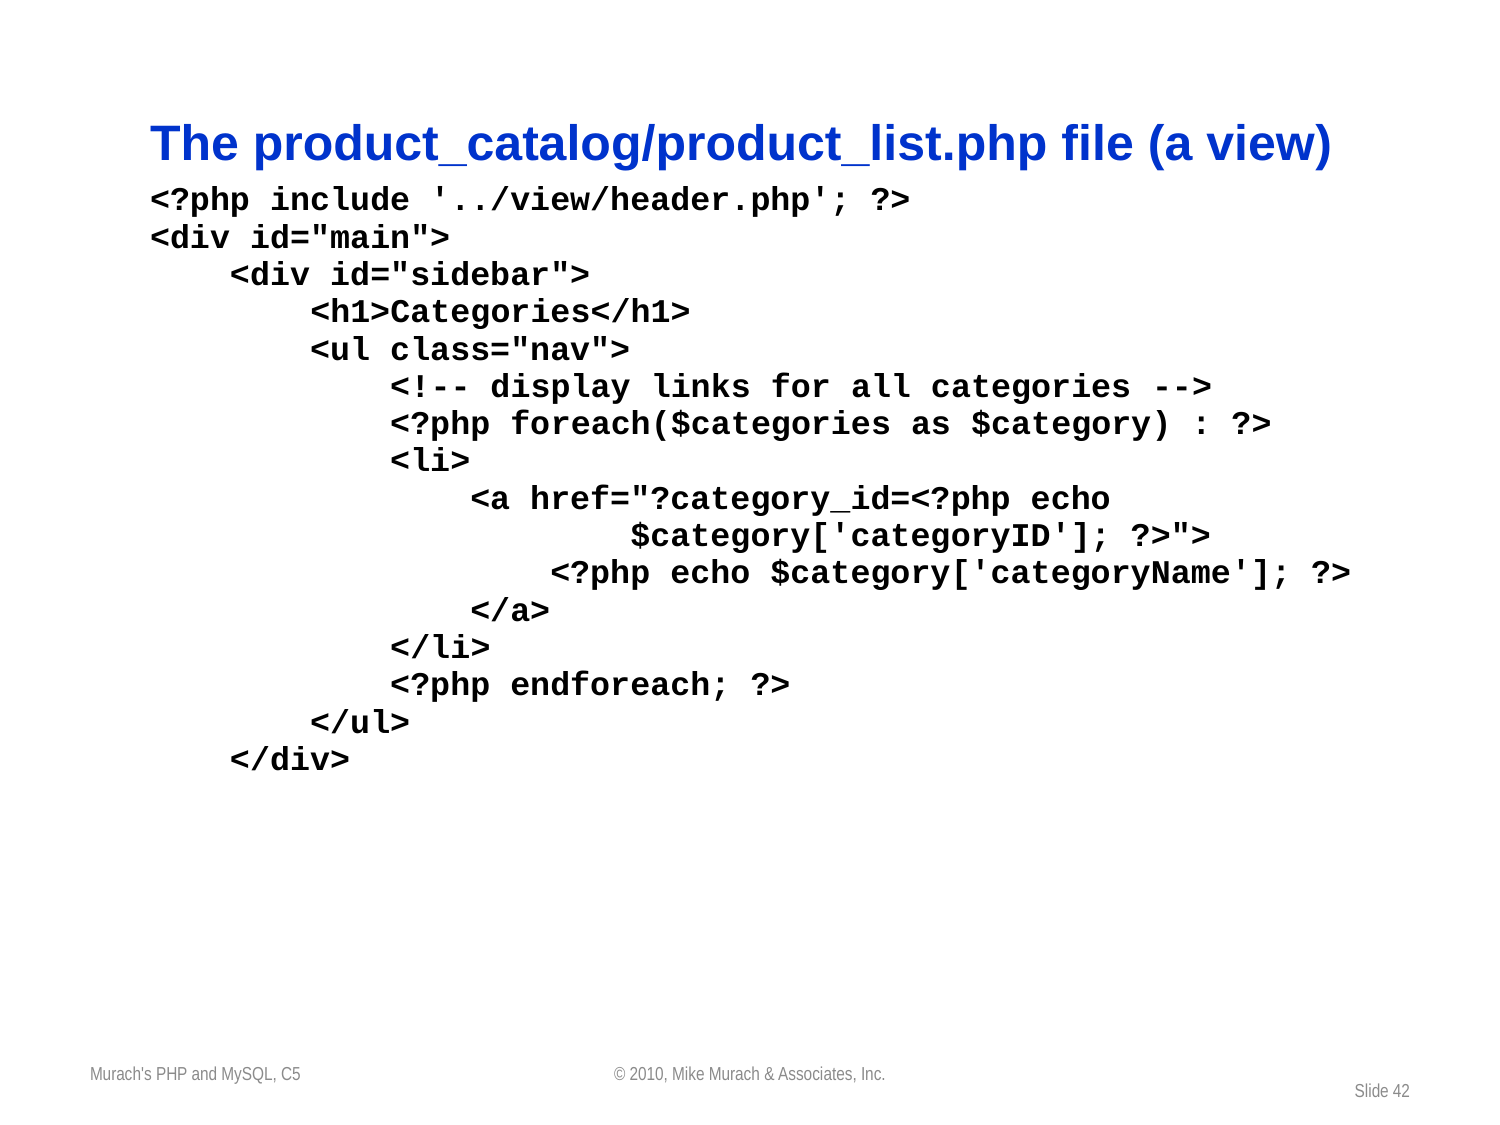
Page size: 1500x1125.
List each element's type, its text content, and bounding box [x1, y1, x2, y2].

footer © 2010, Mike Murach & Associates, Inc. [512, 1042, 988, 1103]
slide_number Slide 42 [1074, 1042, 1425, 1103]
slide_number Murach's PHP and MySQL, C5 [75, 1042, 425, 1103]
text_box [149, 112, 1413, 830]
